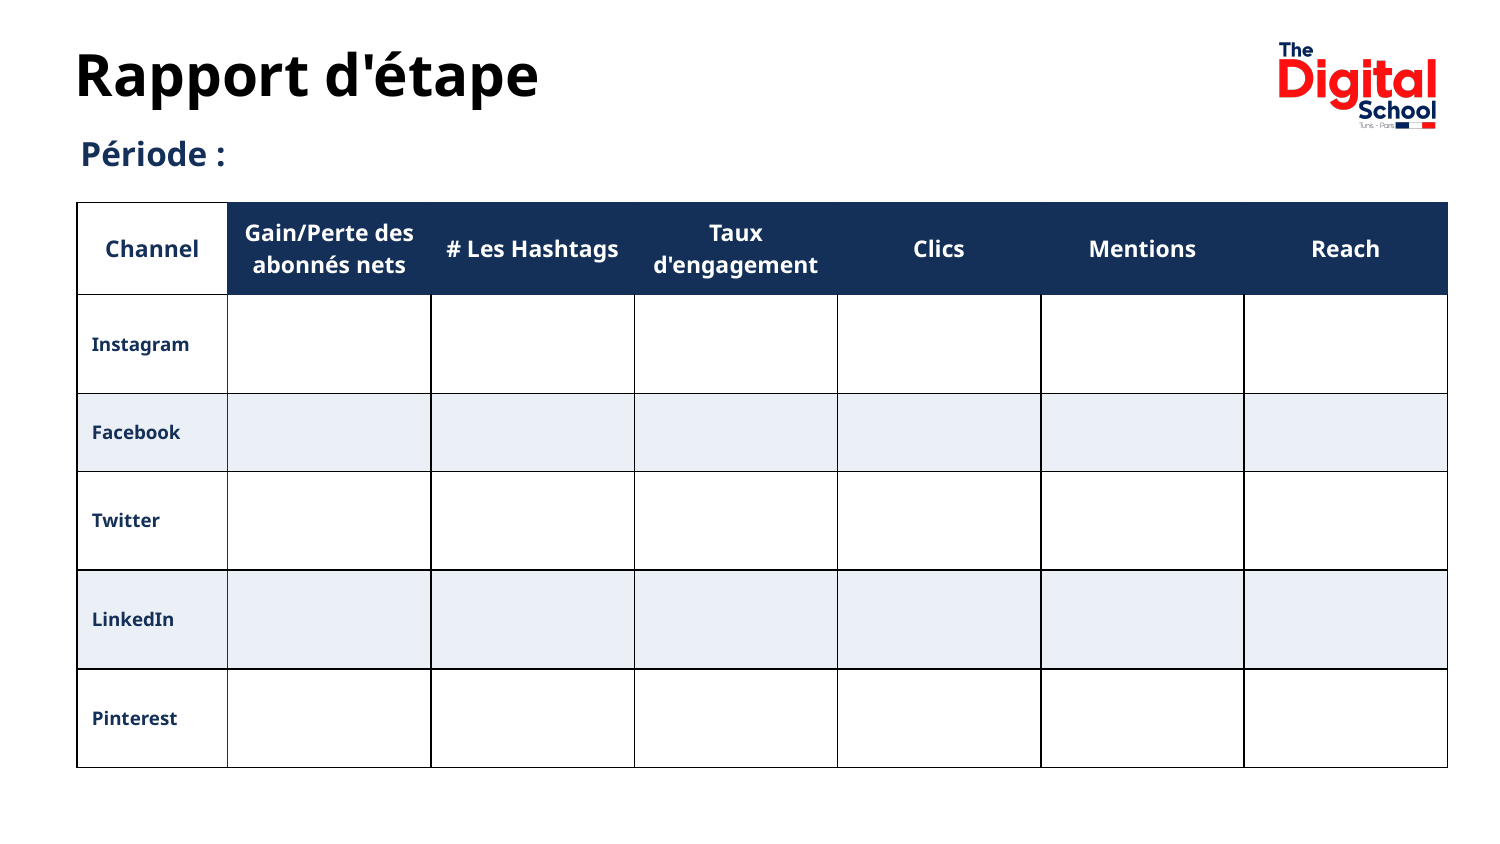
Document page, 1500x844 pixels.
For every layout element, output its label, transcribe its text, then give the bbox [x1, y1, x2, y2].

table_cell Facebook [78, 394, 227, 471]
table_cell [228, 670, 430, 767]
table_cell [432, 670, 634, 767]
table_cell [635, 571, 837, 668]
table_cell [635, 670, 837, 767]
table_cell [228, 571, 430, 668]
table_cell [228, 295, 430, 393]
table_cell [432, 295, 634, 393]
table_cell [838, 571, 1040, 668]
table_cell [1245, 325, 1447, 393]
table_cell [1042, 295, 1243, 393]
table_cell Instagram [78, 295, 227, 393]
table_cell [838, 295, 1040, 393]
table_header Clics [838, 203, 1040, 294]
table_cell [838, 472, 1040, 569]
table_cell [1245, 571, 1447, 668]
table_cell [635, 295, 837, 393]
table_cell [228, 394, 430, 471]
table_cell [1042, 670, 1243, 767]
table_header Channel [78, 203, 227, 294]
table_cell [1245, 472, 1447, 569]
table_cell [1042, 394, 1243, 471]
table_cell [1042, 472, 1243, 569]
table_header # Les Hashtags [432, 203, 634, 294]
table_cell [635, 472, 837, 569]
table_cell [635, 394, 837, 471]
table_header Gain/Perte des abonnés nets [228, 203, 430, 294]
table_header Taux d'engagement [635, 203, 837, 294]
table_cell Twitter [78, 472, 227, 569]
table_cell [1245, 394, 1447, 471]
table_cell LinkedIn [78, 571, 227, 668]
text_box Rapport d'étape [65, 30, 1118, 110]
table_cell [432, 472, 634, 569]
table_cell [228, 472, 430, 569]
table_header Mentions [1042, 203, 1118, 294]
table_cell Pinterest [78, 670, 227, 767]
picture [1123, 0, 1456, 317]
table_cell [1245, 670, 1447, 767]
table_cell [838, 670, 1040, 767]
text_box Période : [65, 110, 1118, 191]
table_cell [432, 571, 634, 668]
table_cell [838, 394, 1040, 471]
table_cell [432, 394, 634, 471]
table_cell [1042, 571, 1243, 668]
